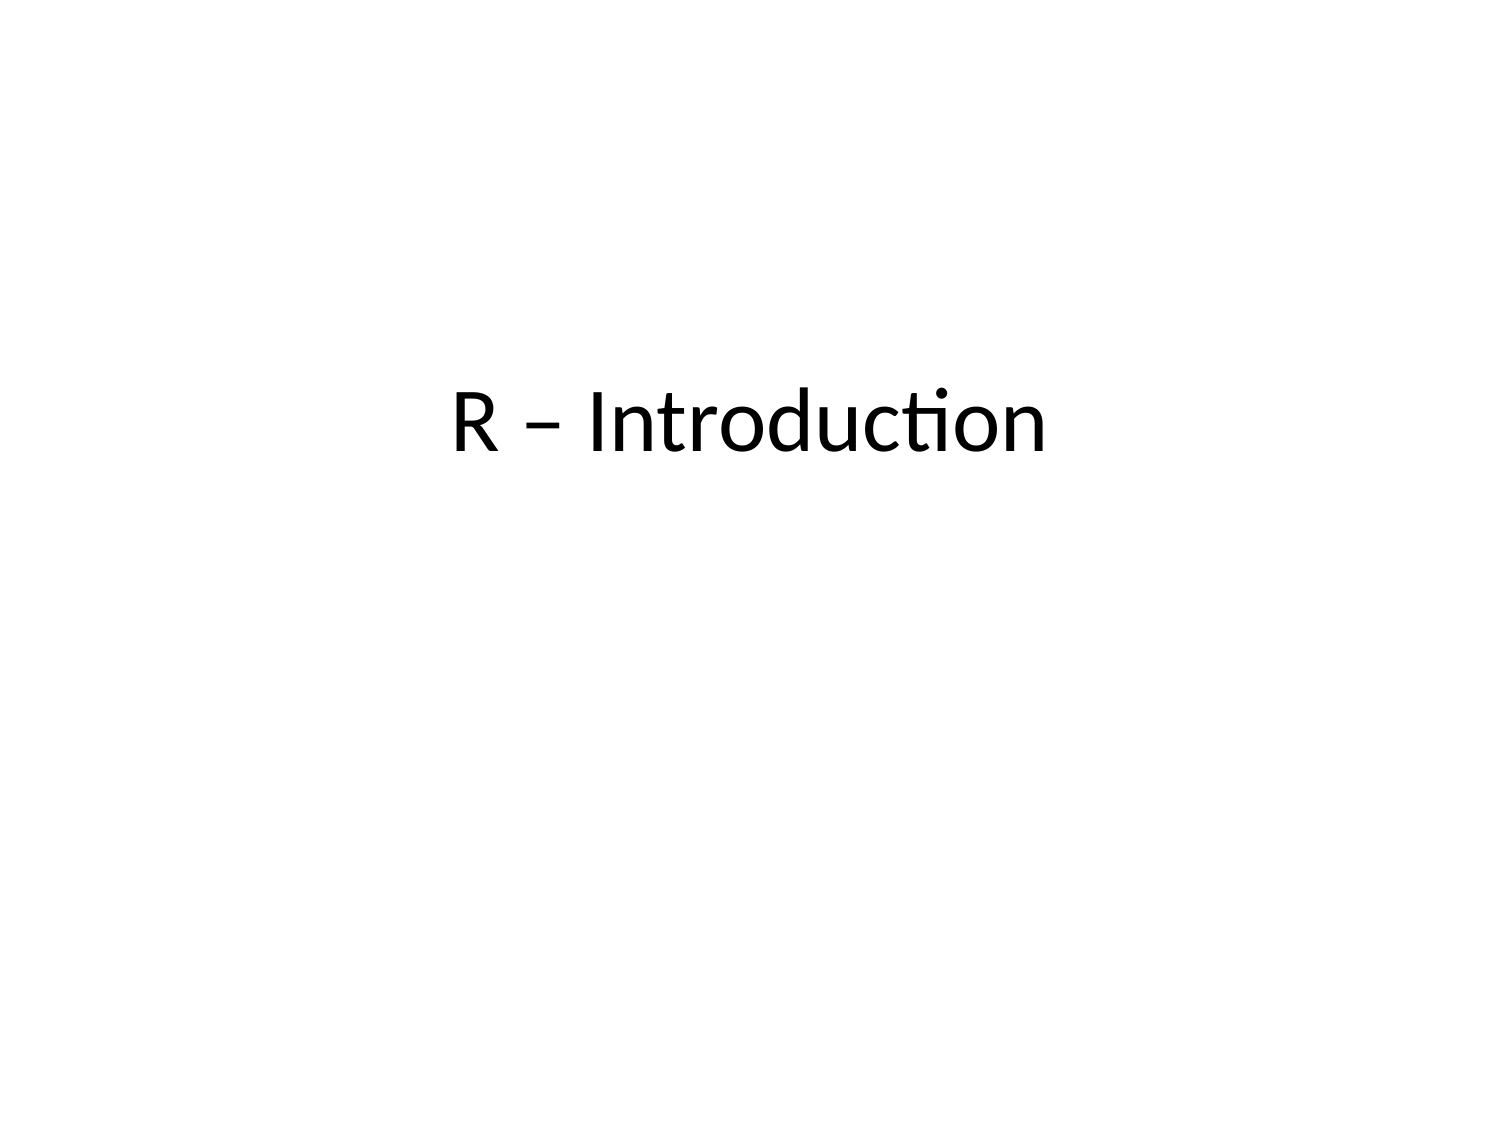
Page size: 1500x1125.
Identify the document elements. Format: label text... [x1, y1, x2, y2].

title R – Introduction [112, 349, 1388, 591]
